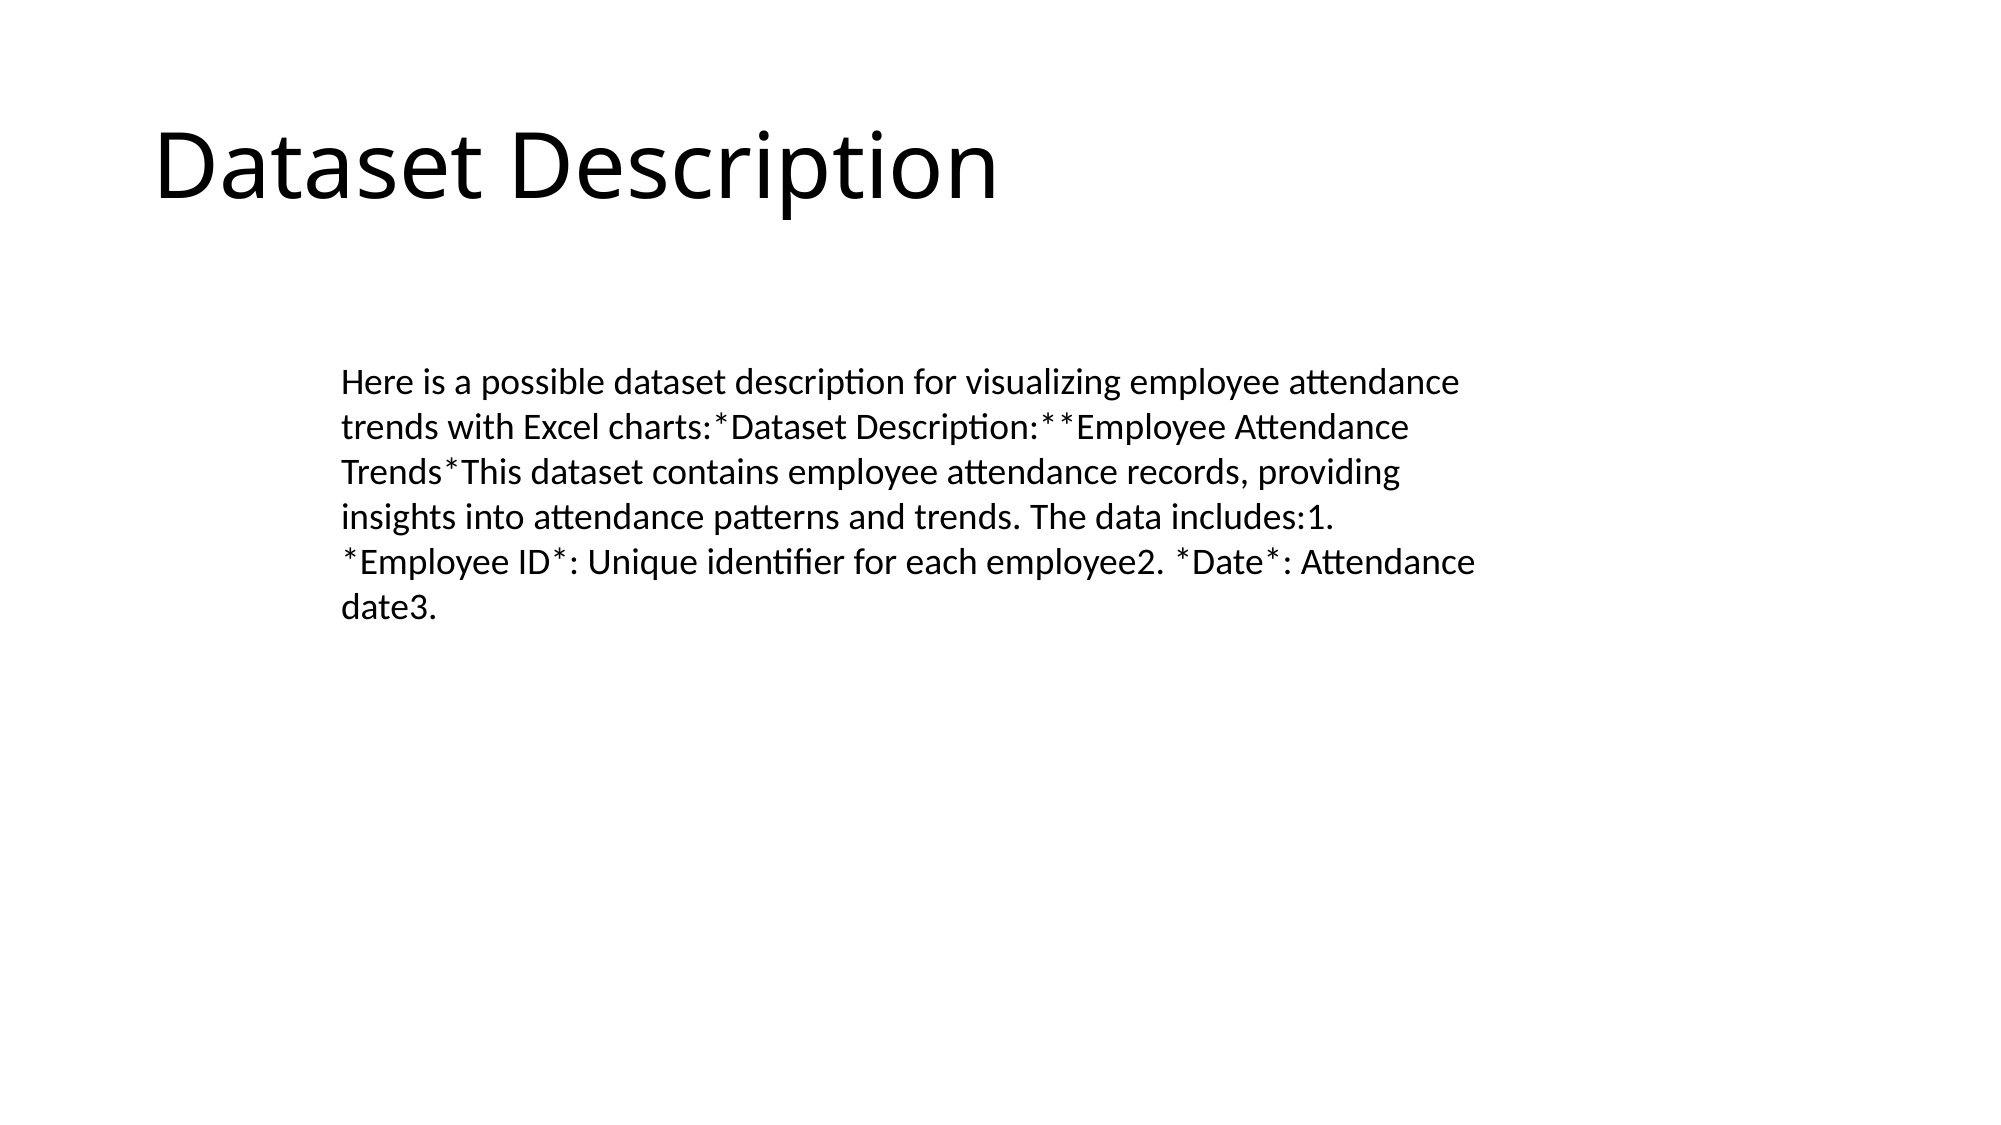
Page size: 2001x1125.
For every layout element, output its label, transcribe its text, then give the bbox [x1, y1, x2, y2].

title Dataset Description [137, 59, 1863, 278]
text_box Here is a possible dataset description for visualizing employee attendance trends with Excel charts:*Dataset Description:**Employee Attendance Trends*This dataset contains employee attendance records, providing insights into attendance patterns and trends. The data includes:1. *Employee ID*: Unique identifier for each employee2. *Date*: Attendance date3. [326, 349, 1525, 635]
